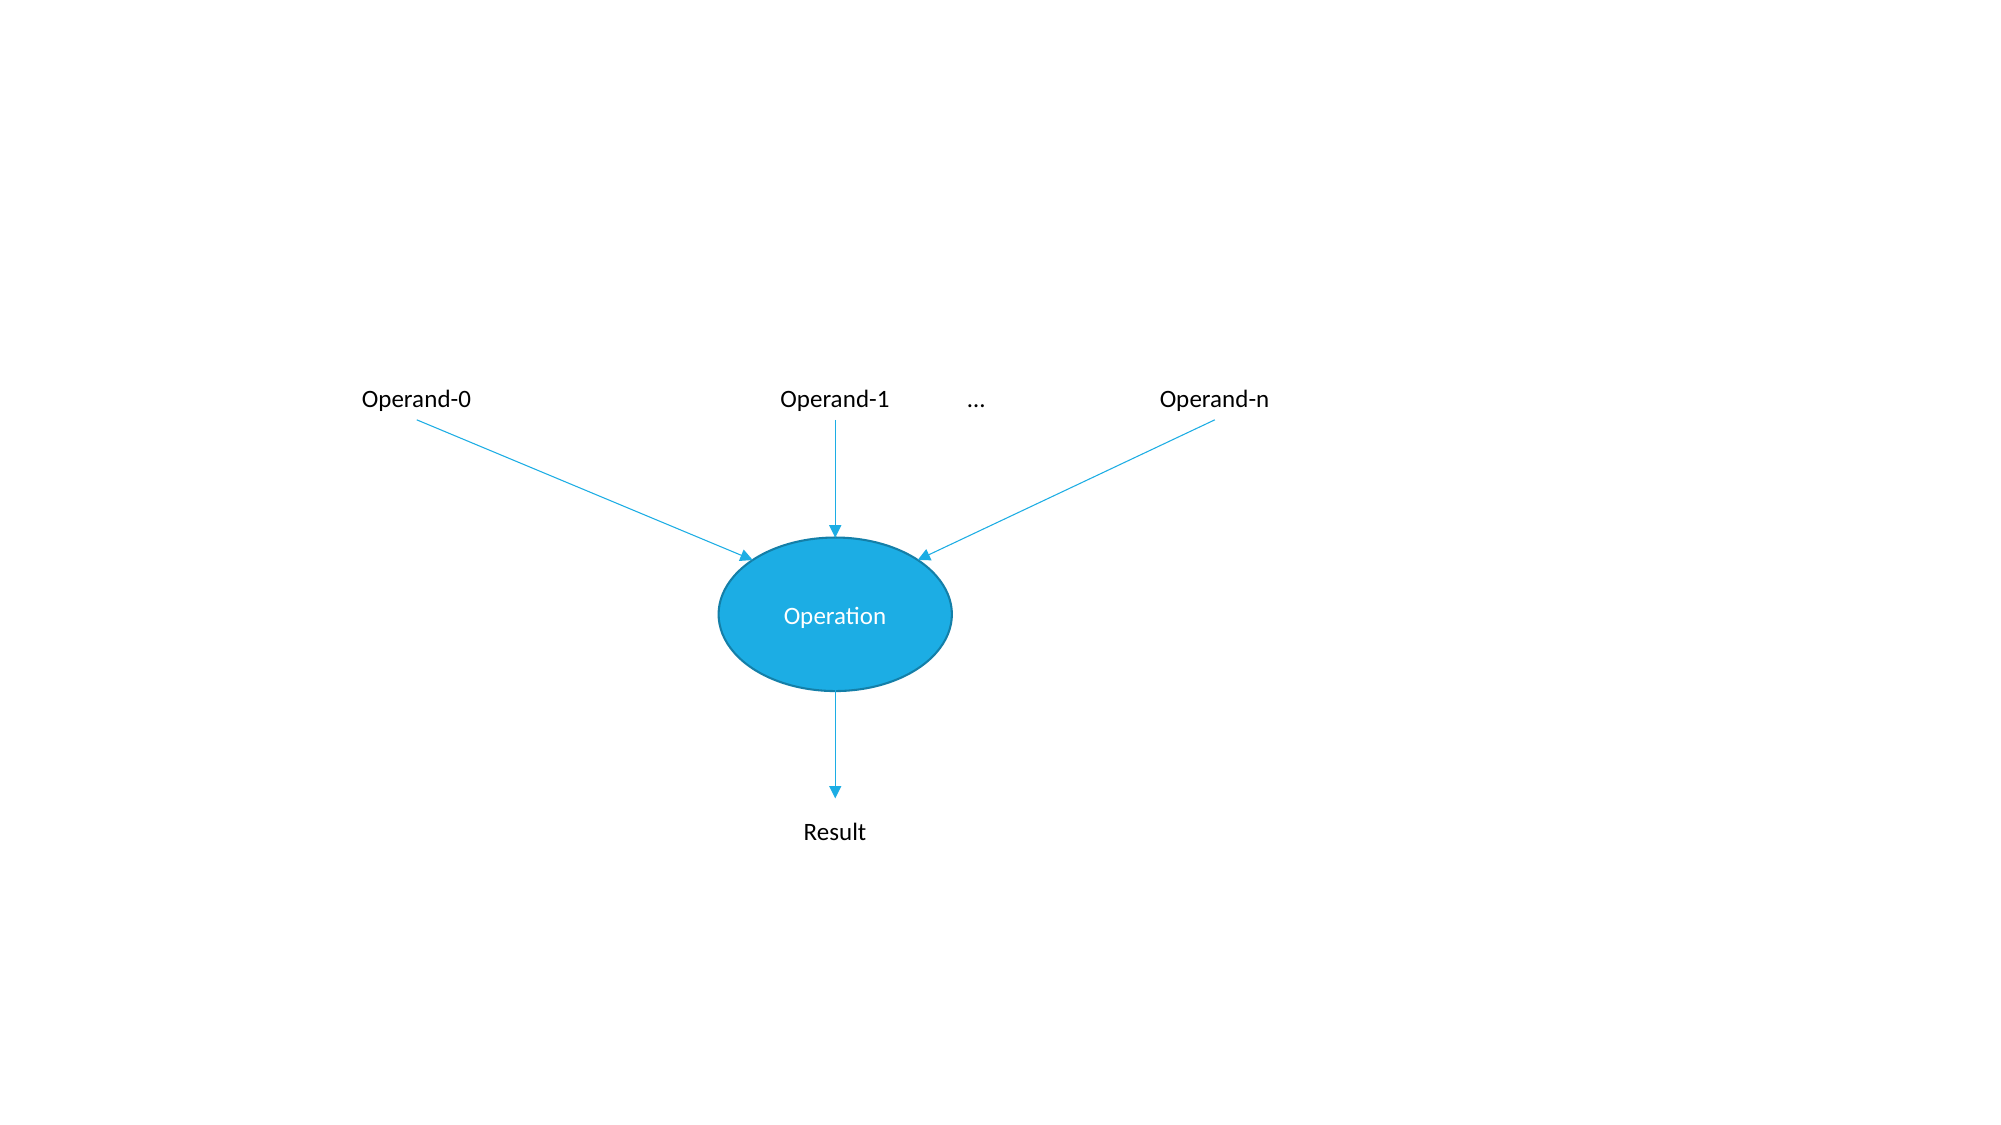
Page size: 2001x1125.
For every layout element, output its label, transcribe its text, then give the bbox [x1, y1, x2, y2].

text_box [917, 420, 1215, 561]
text_box Result [788, 808, 882, 853]
text_box Operand-n [1144, 375, 1285, 420]
text_box Operand-1 [765, 375, 905, 420]
text_box Operand-0 [347, 375, 487, 420]
text_box Operation [717, 536, 953, 693]
text_box … [952, 375, 1000, 420]
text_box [416, 420, 753, 561]
